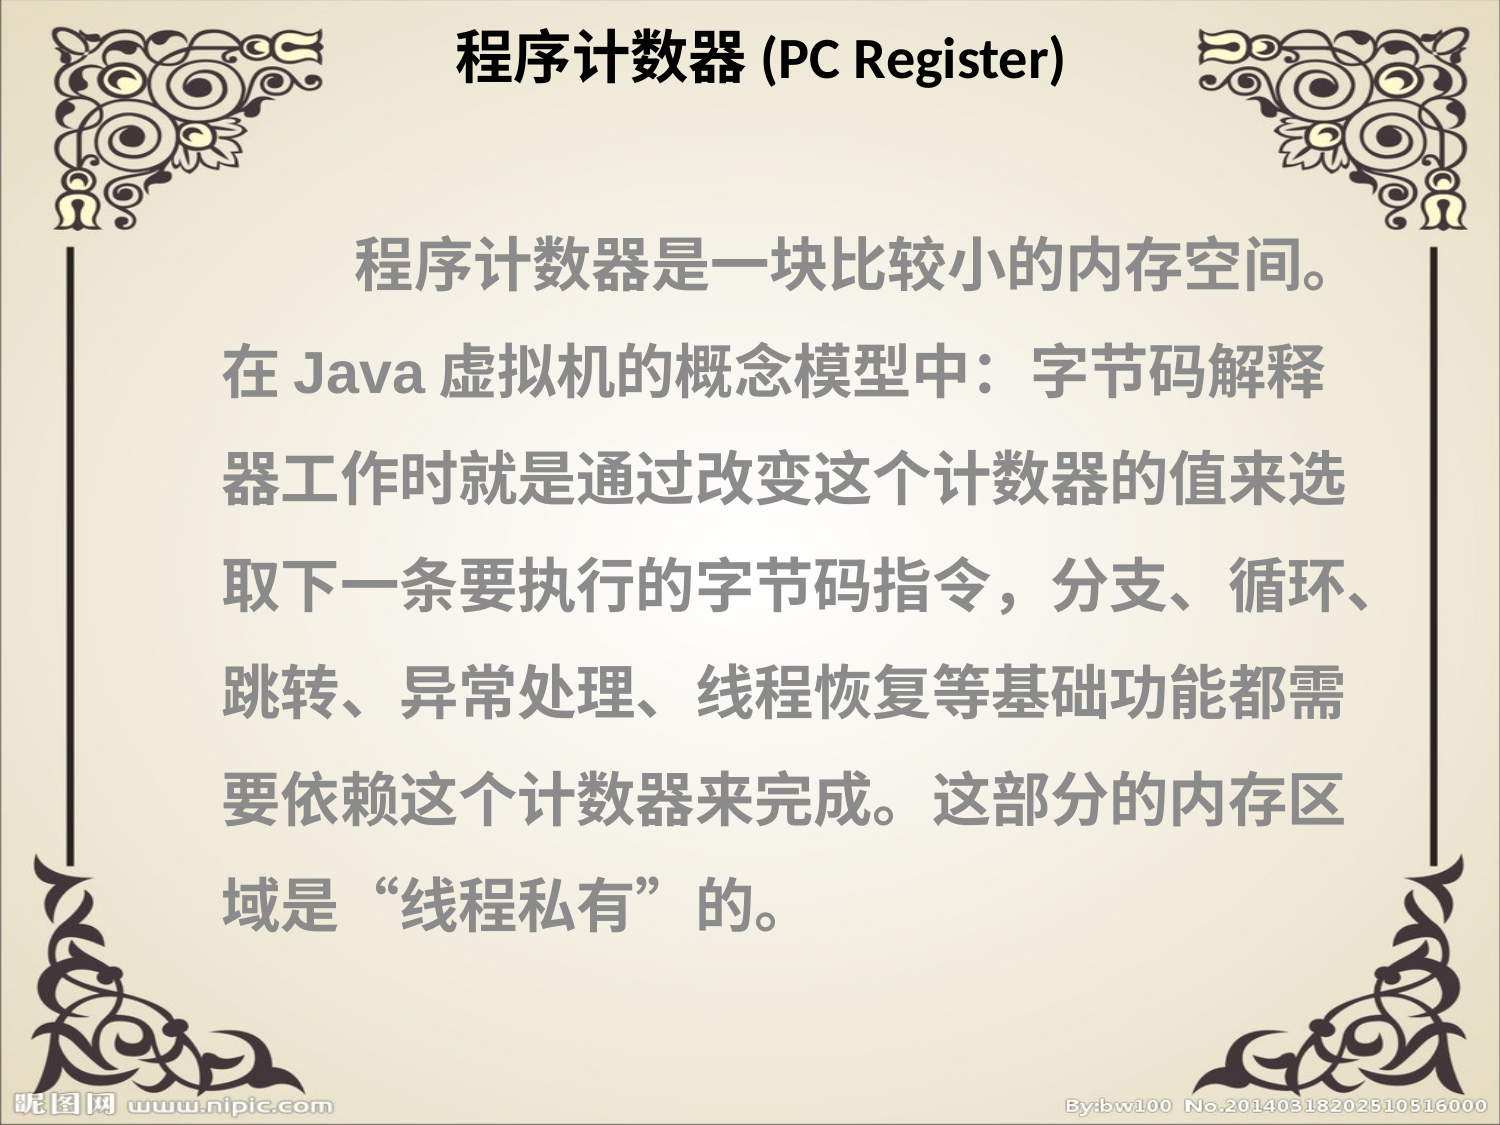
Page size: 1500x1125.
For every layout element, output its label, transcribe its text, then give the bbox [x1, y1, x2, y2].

picture [0, 0, 1500, 1125]
title 程序计数器(PC Register) [123, 54, 1399, 126]
subtitle 程序计数器是一块比较小的内存空间。在Java虚拟机的概念模型中：字节码解释器工作时就是通过改变这个计数器的值来选取下一条要执行的字节码指令，分支、循环、跳转、异常处理、线程恢复等基础功能都需要依赖这个计数器来完成。这部分的内存区域是“线程私有”的。 [206, 184, 1382, 965]
